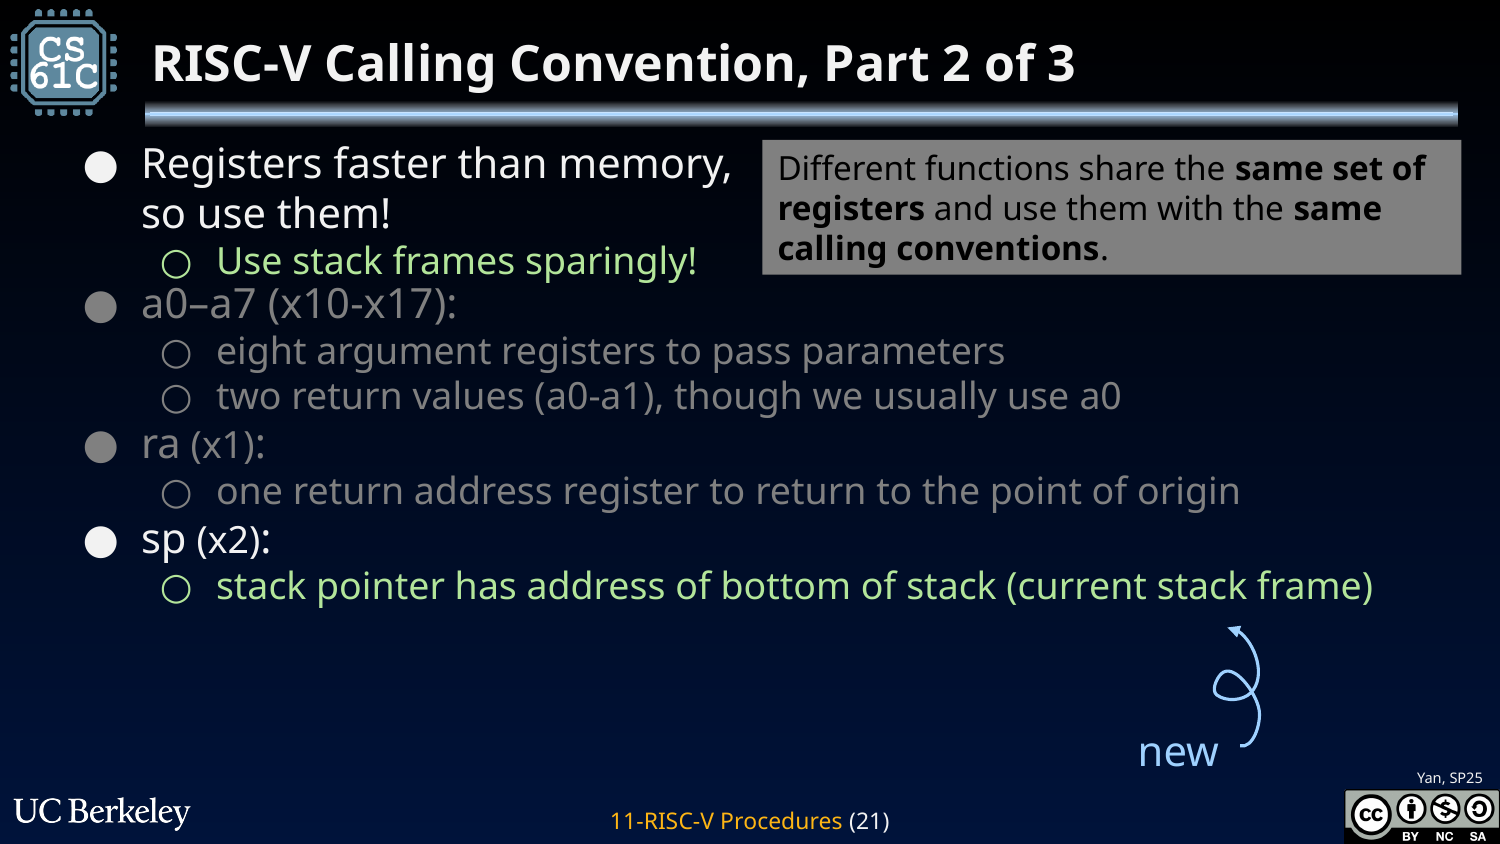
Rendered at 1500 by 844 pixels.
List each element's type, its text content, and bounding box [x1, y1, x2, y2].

list sp (x2): stack pointer has address of bottom of stack (current stack frame) [51, 497, 1449, 719]
text_box Different functions share the same set of registers and use them with the same calling conventions. [762, 139, 1462, 275]
list Registers faster than memory, so use them! Use stack frames sparingly! [51, 122, 750, 294]
list a0–a7 (x10-x17): eight argument registers to pass parameters two return values (a0-a1), though we usually use a0 ra (x1): one return address register to return to the point of origin [51, 262, 1449, 497]
picture [1344, 789, 1500, 844]
picture [10, 9, 117, 116]
title RISC-V Calling Convention, Part 2 of 3 [136, 16, 1449, 111]
picture [13, 797, 191, 831]
text_box [1214, 625, 1260, 746]
text_box new [1069, 709, 1234, 763]
